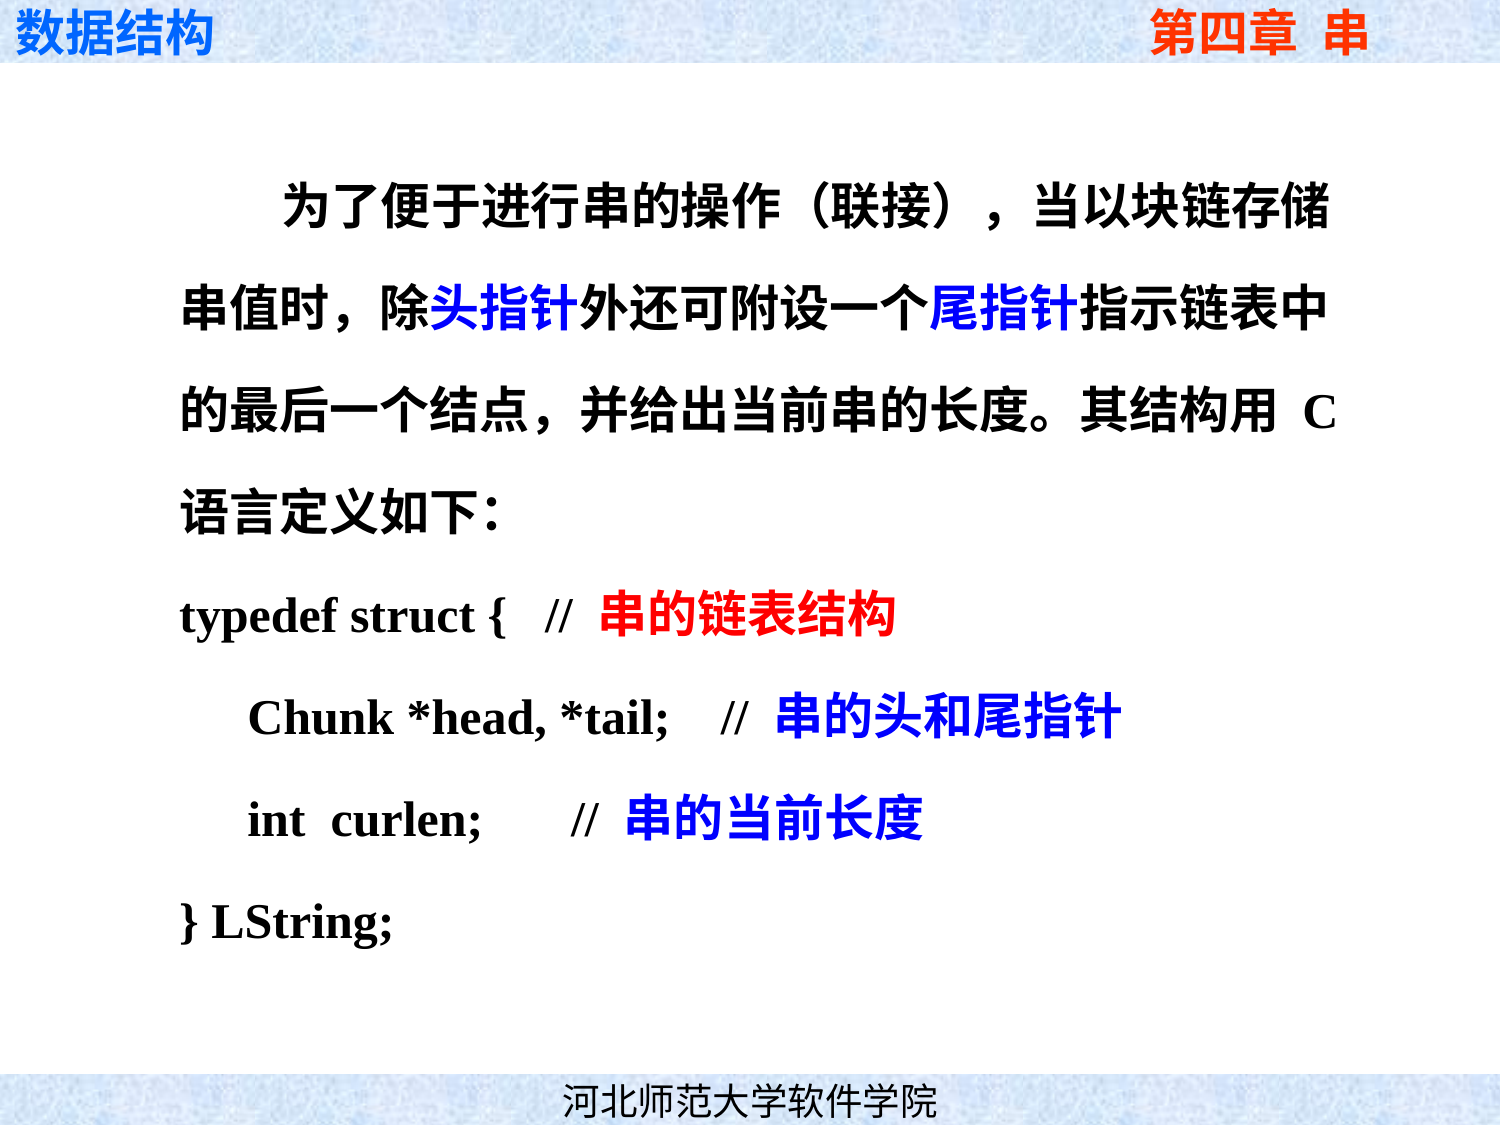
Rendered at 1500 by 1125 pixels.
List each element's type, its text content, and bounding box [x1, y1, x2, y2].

picture [0, 1074, 1500, 1125]
picture [0, 0, 1500, 63]
text_box 为了便于进行串的操作（联接），当以块链存储 串值时，除头指针外还可附设一个尾指针指示链表中 的最后一个结点，并给出当前串的长度。其结构用 C 语言定义如下： typedef struct { // 串的链表结构 Chunk *head, *tail; // 串的头和尾指针 int curlen; // 串的当前长度 } LString; [164, 125, 1379, 957]
